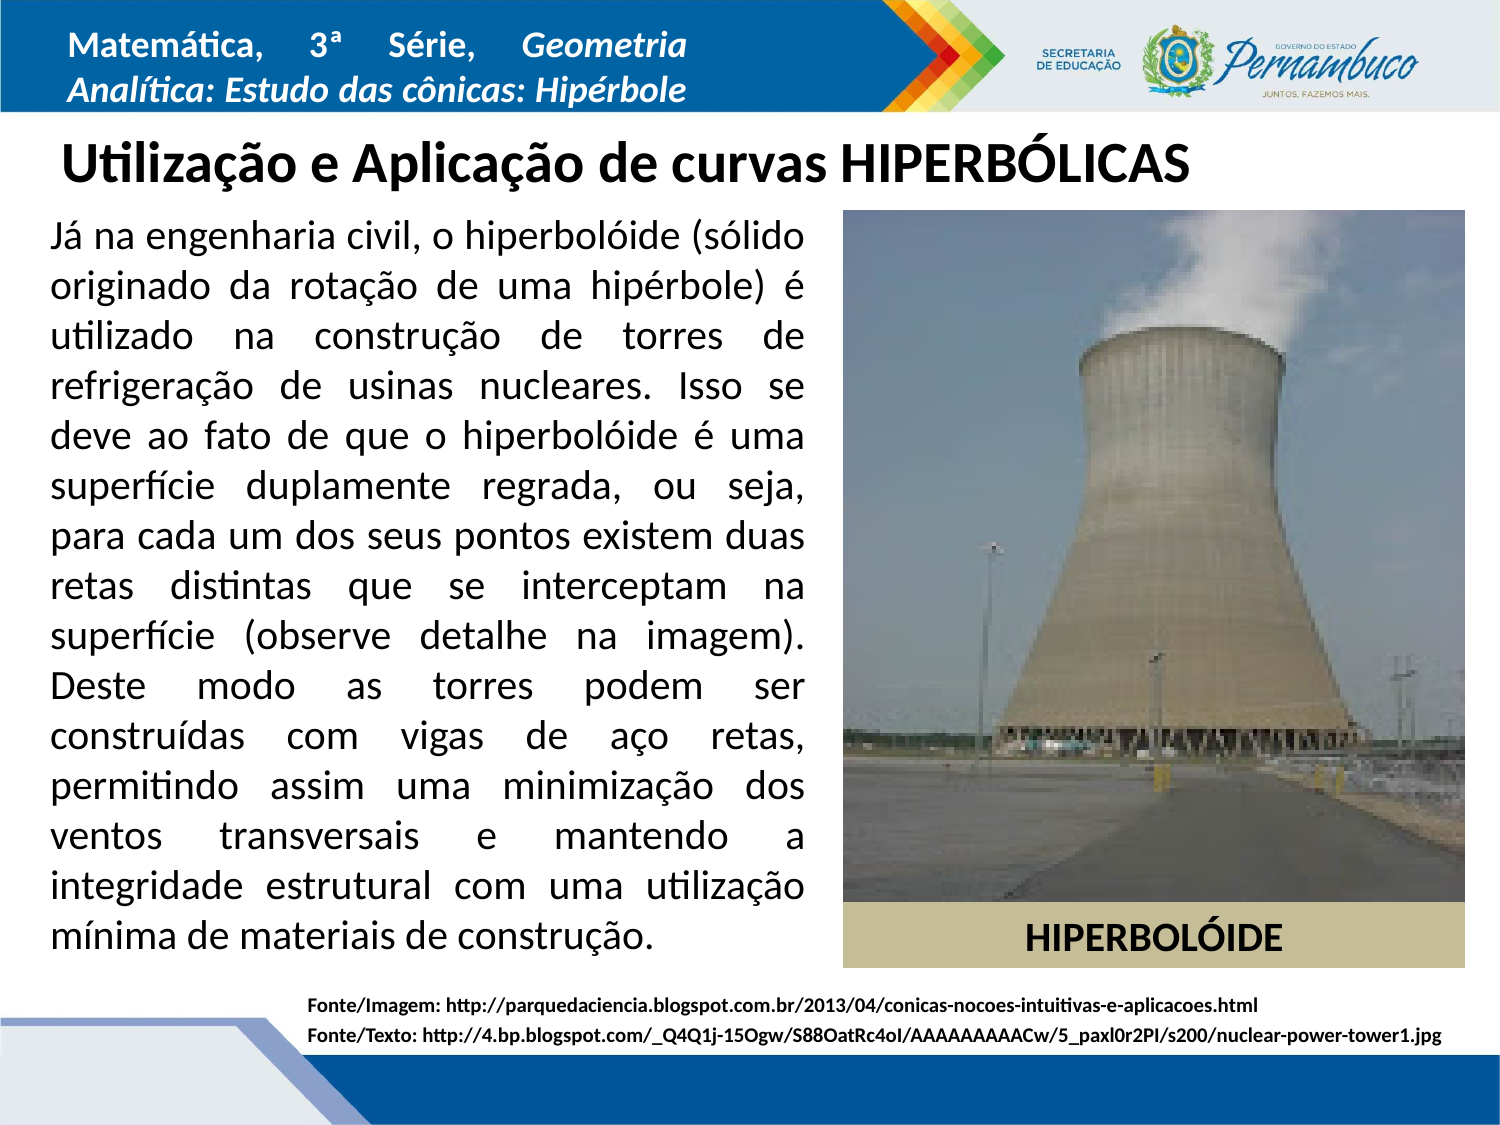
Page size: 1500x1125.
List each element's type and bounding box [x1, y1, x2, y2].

picture [0, 0, 1500, 1125]
text_box [843, 210, 1466, 969]
